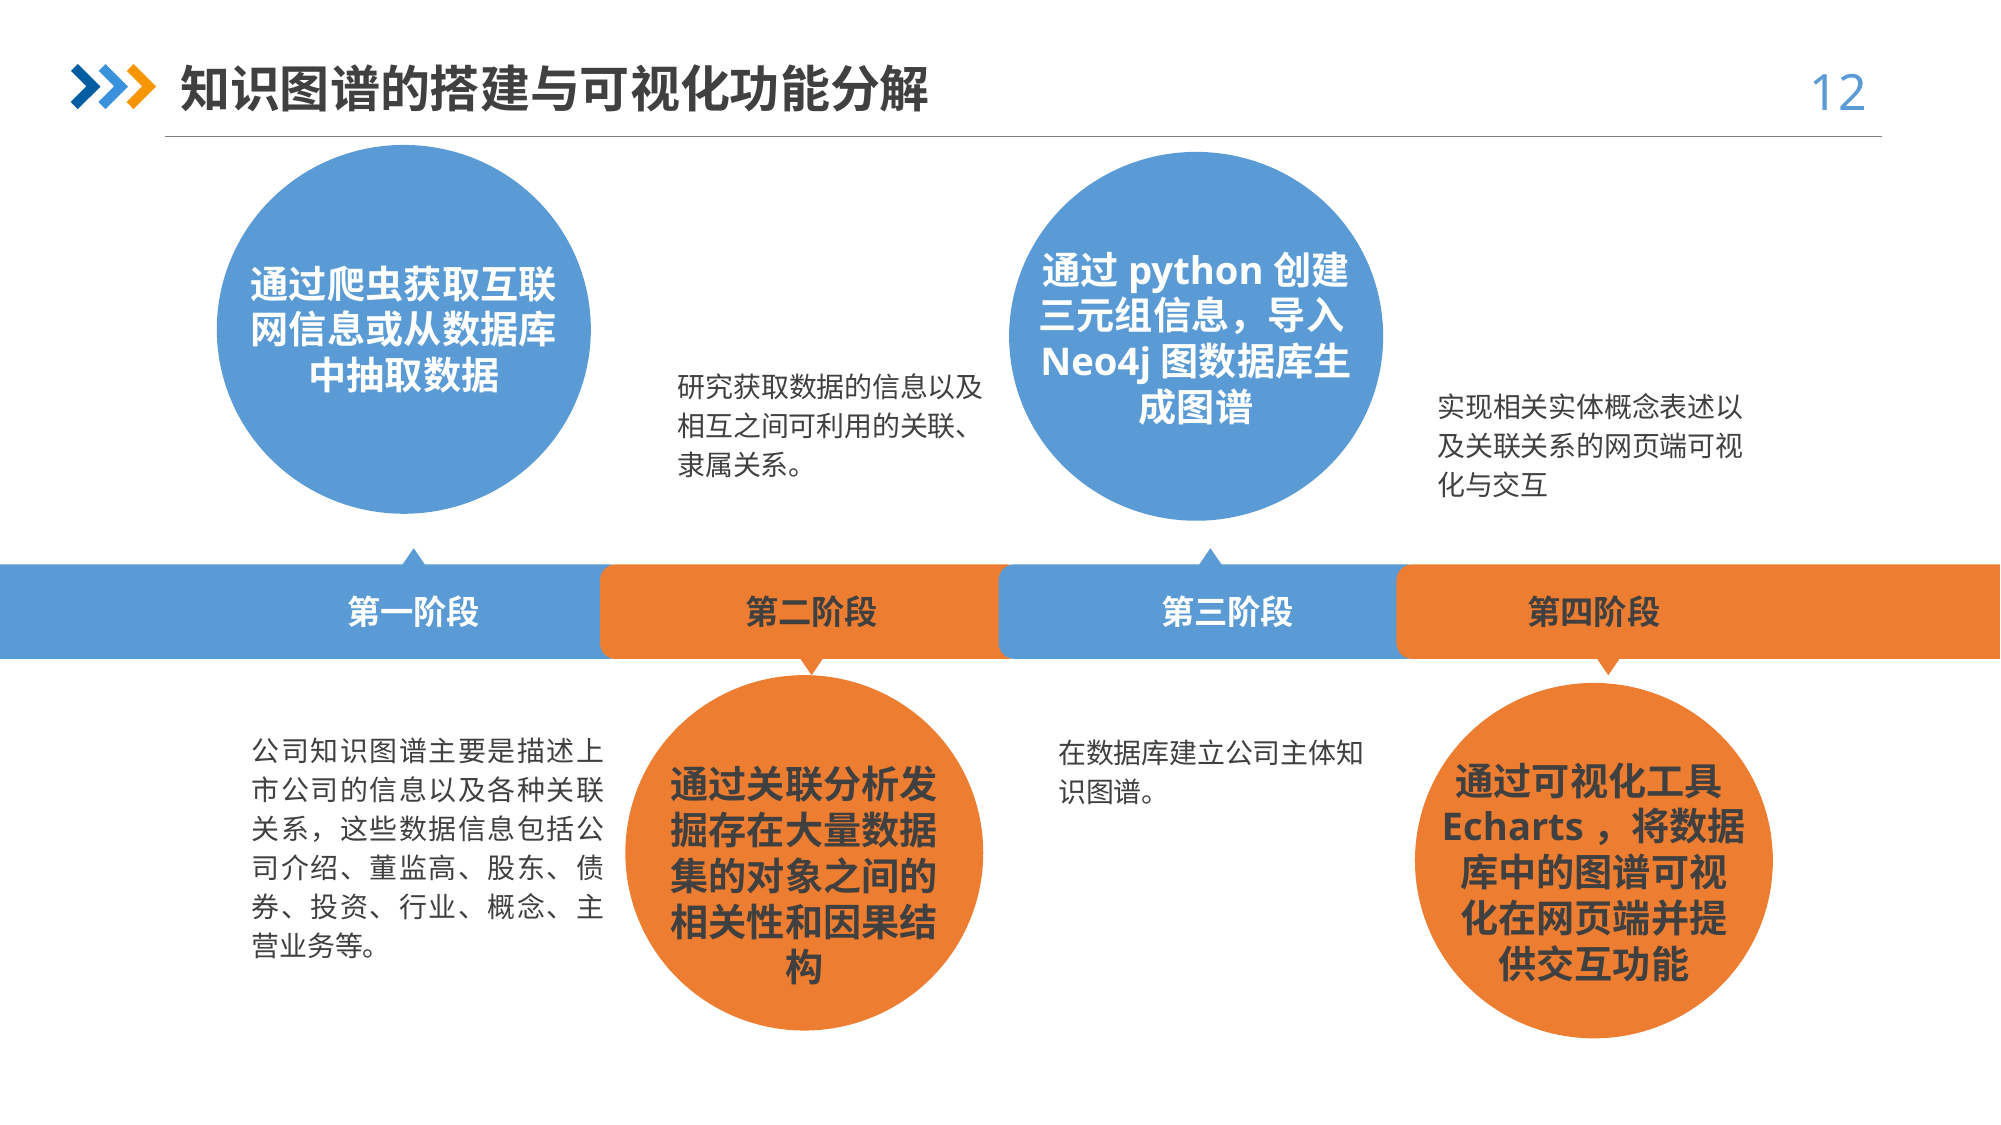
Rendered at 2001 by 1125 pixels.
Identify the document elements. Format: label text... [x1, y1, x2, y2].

text_box 通过爬虫获取互联网信息或从数据库中抽取数据 [246, 260, 562, 398]
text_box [599, 564, 1024, 676]
text_box [1414, 768, 1441, 953]
text_box [216, 144, 591, 514]
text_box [1396, 564, 2000, 676]
text_box 通过关联分析发掘存在大量数据集的对象之间的相关性和因果结构 [651, 760, 957, 990]
text_box [690, 990, 919, 1031]
text_box [1467, 986, 1721, 1039]
text_box 通过可视化工具Echarts，将数据库中的图谱可视化在网页端并提供交互功能 [1441, 756, 1747, 986]
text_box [0, 548, 626, 659]
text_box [998, 548, 1423, 659]
text_box 研究获取数据的信息以及相互之间可利用的关联、隶属关系。 [677, 364, 984, 482]
text_box [651, 676, 984, 946]
text_box [1009, 151, 1384, 521]
text_box [1449, 682, 1739, 756]
text_box 实现相关实体概念表述以及关联关系的网页端可视化与交互 [1437, 384, 1744, 502]
text_box 公司知识图谱主要是描述上市公司的信息以及各种关联关系，这些数据信息包括公司介绍、董监高、股东、债券、投资、行业、概念、主营业务等。 [251, 728, 604, 962]
text_box 知识图谱的搭建与可视化功能分解 [165, 50, 964, 125]
text_box 通过python创建三元组信息，导入Neo4j图数据库生成图谱 [1035, 246, 1357, 430]
text_box [1747, 768, 1773, 953]
text_box 在数据库建立公司主体知识图谱。 [1058, 730, 1364, 809]
text_box [625, 761, 651, 945]
